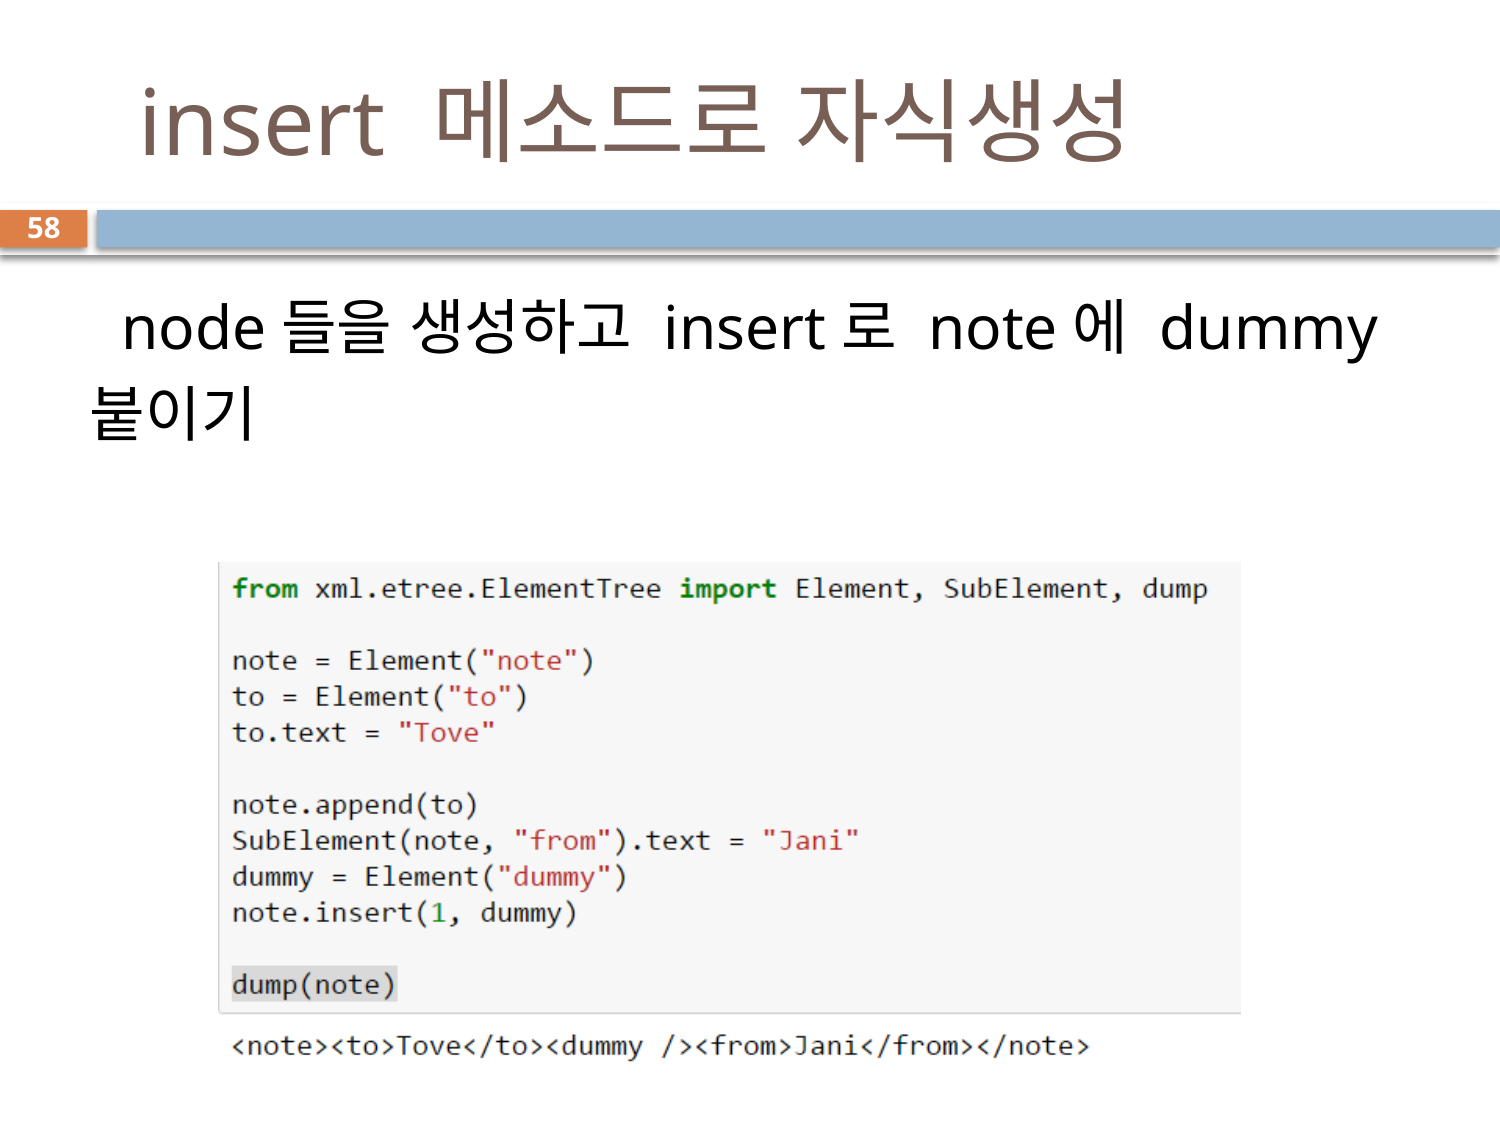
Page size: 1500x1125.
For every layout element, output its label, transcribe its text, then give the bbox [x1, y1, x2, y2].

list node들을 생성하고 insert로 note에 dummy 붙이기 [75, 267, 1425, 492]
picture [218, 562, 1241, 1077]
slide_number 58 [0, 208, 88, 249]
title insert 메소드로 자식생성 [100, 37, 1438, 200]
